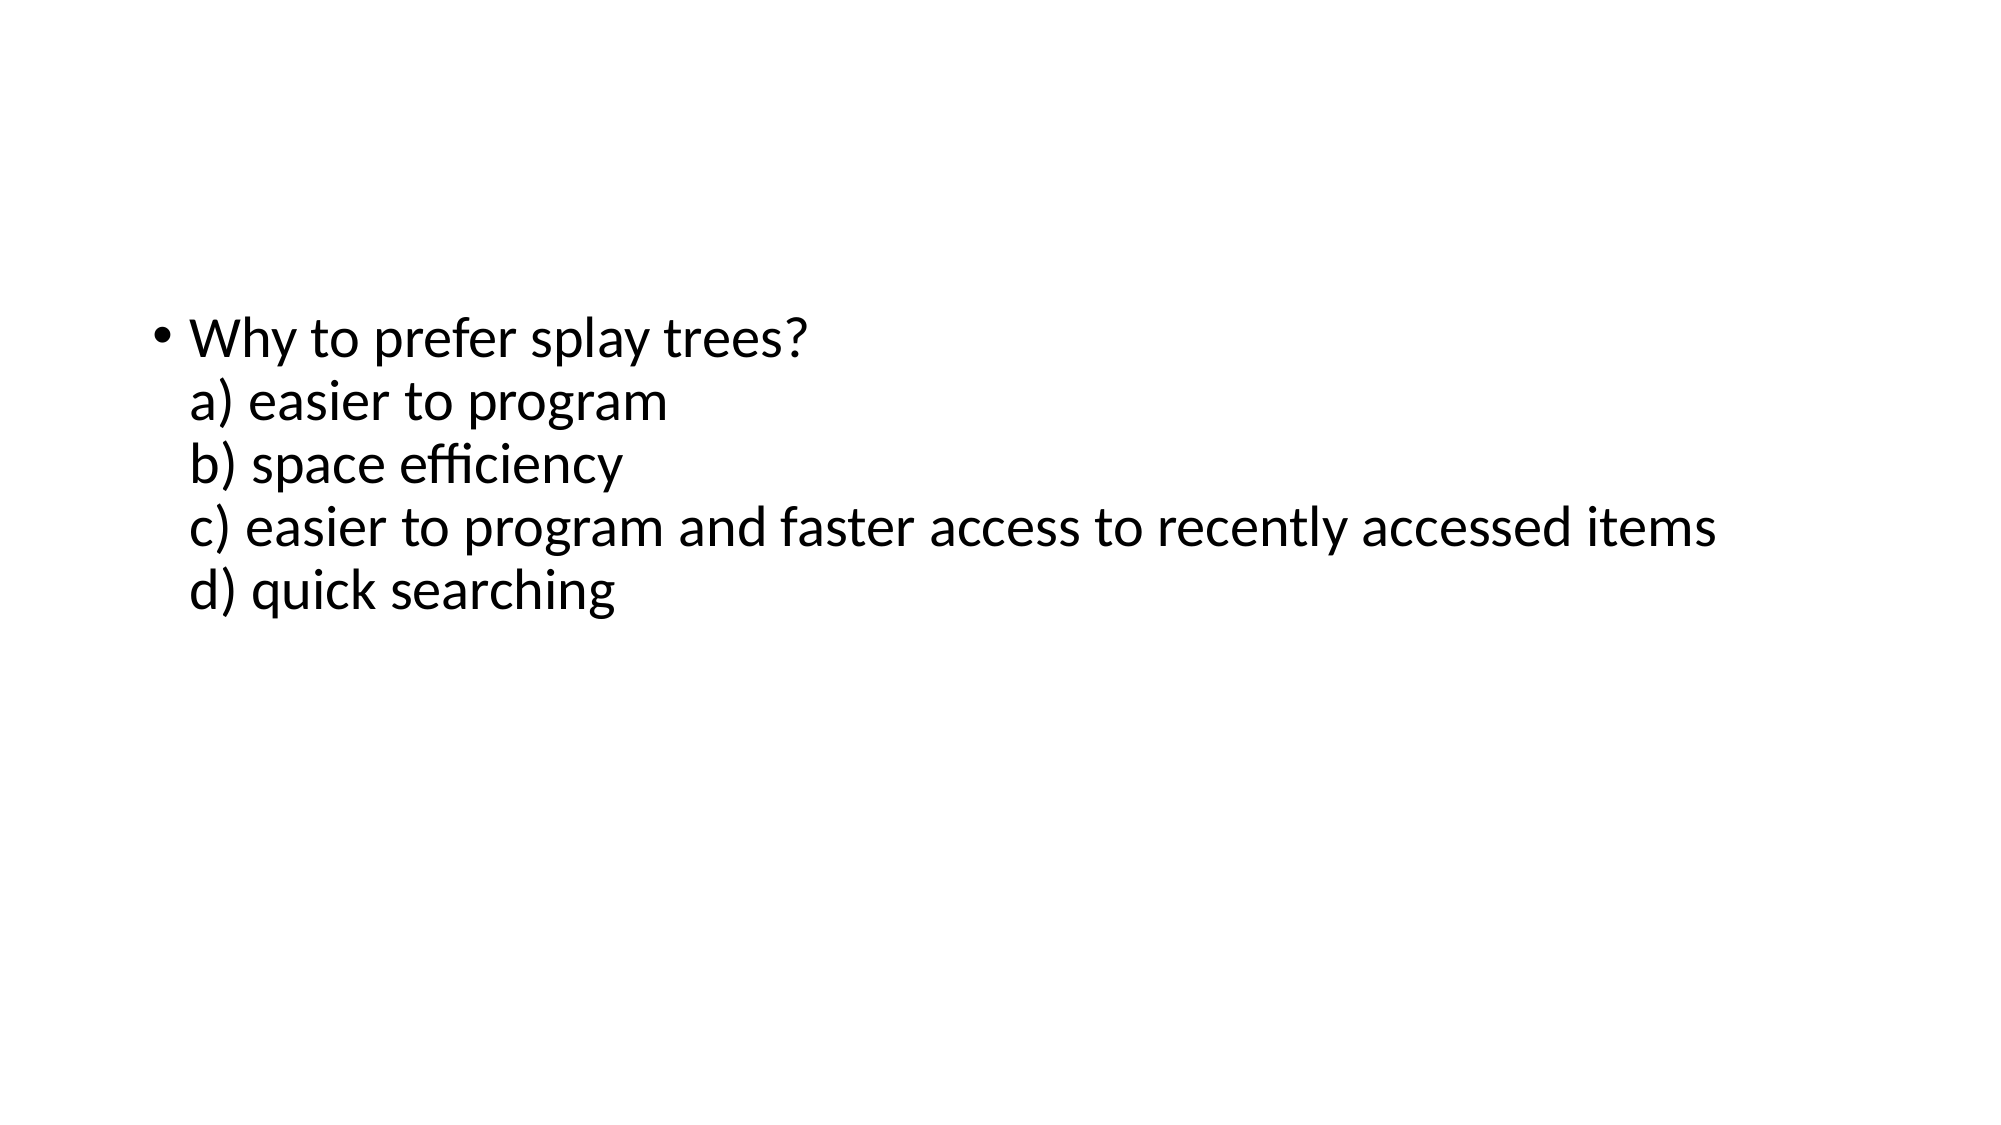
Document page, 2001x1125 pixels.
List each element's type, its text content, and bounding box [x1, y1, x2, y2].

list Why to prefer splay trees? a) easier to program b) space efficiency c) easier to program and faster access to recently accessed items d) quick searching [137, 299, 1863, 1014]
